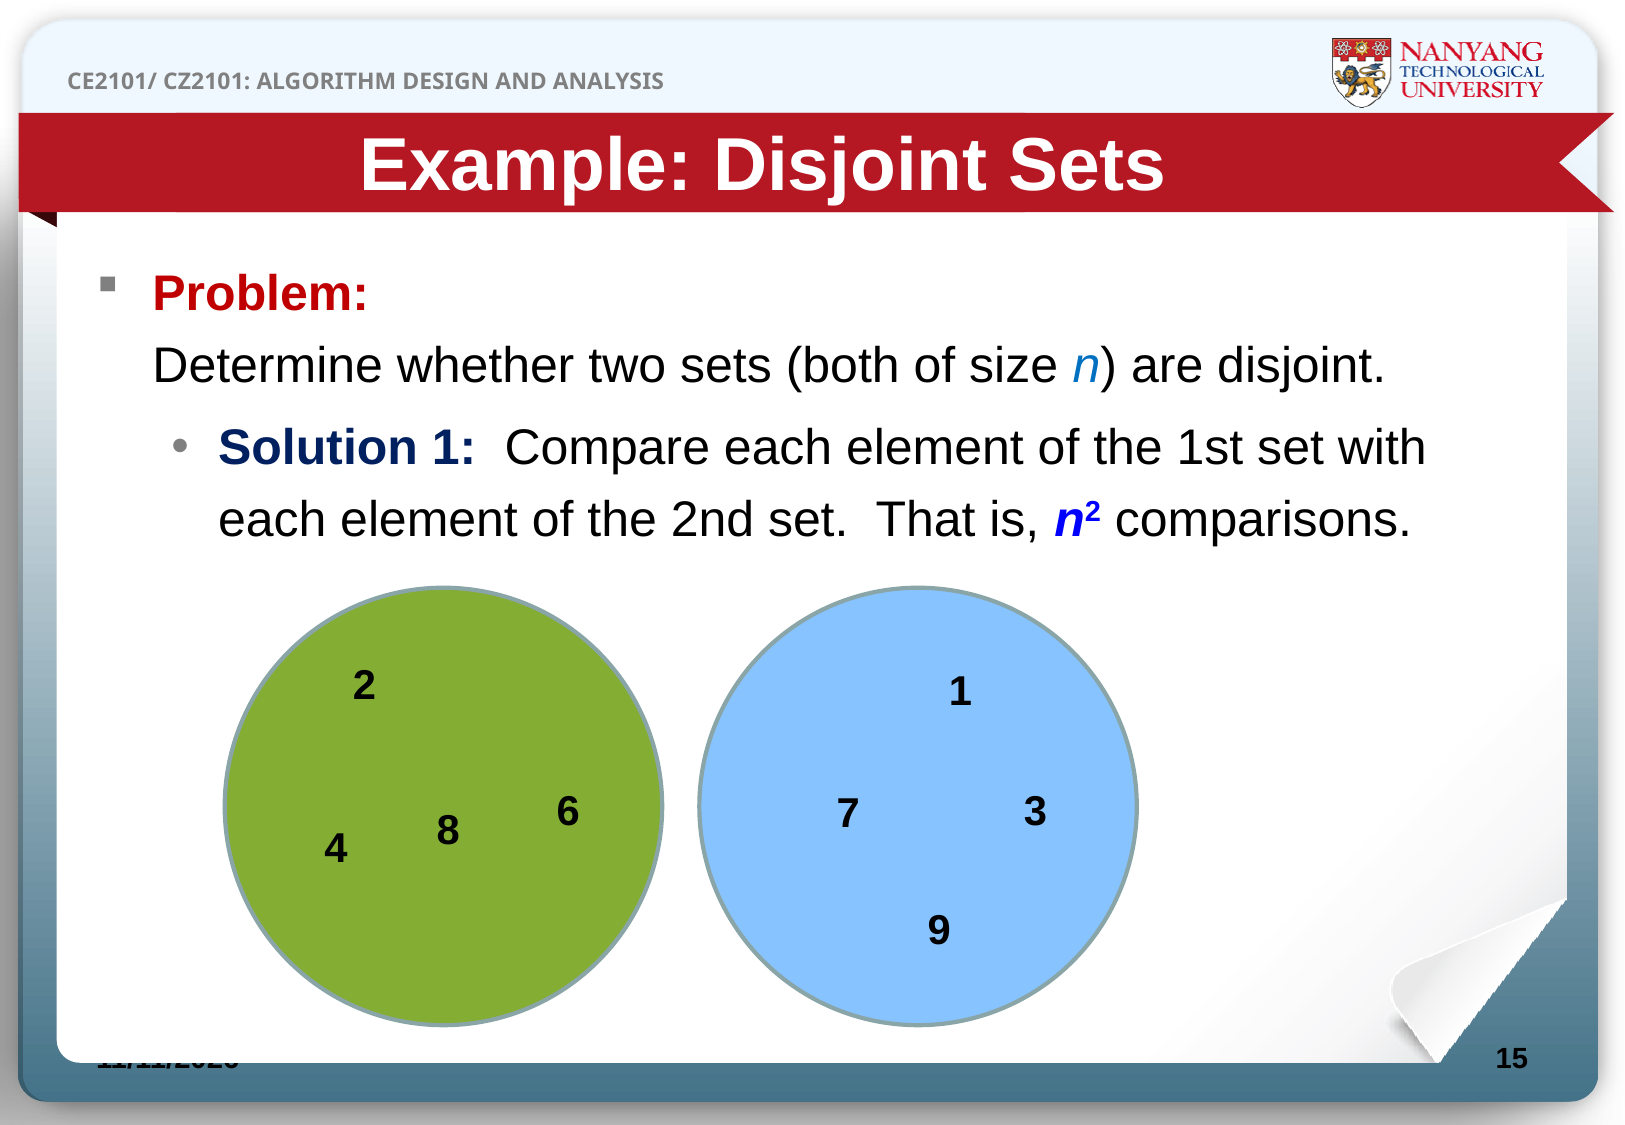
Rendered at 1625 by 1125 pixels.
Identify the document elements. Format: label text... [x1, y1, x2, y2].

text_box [224, 587, 663, 1026]
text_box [699, 587, 1138, 1026]
picture [0, 0, 1625, 1125]
list Example: Disjoint Sets [60, 119, 1467, 201]
list Problem: Determine whether two sets (both of size n) are disjoint. Solution 1: Compare each element of the 1st set with each element of the 2nd set. That is, n2 comparisons. [81, 241, 1544, 896]
